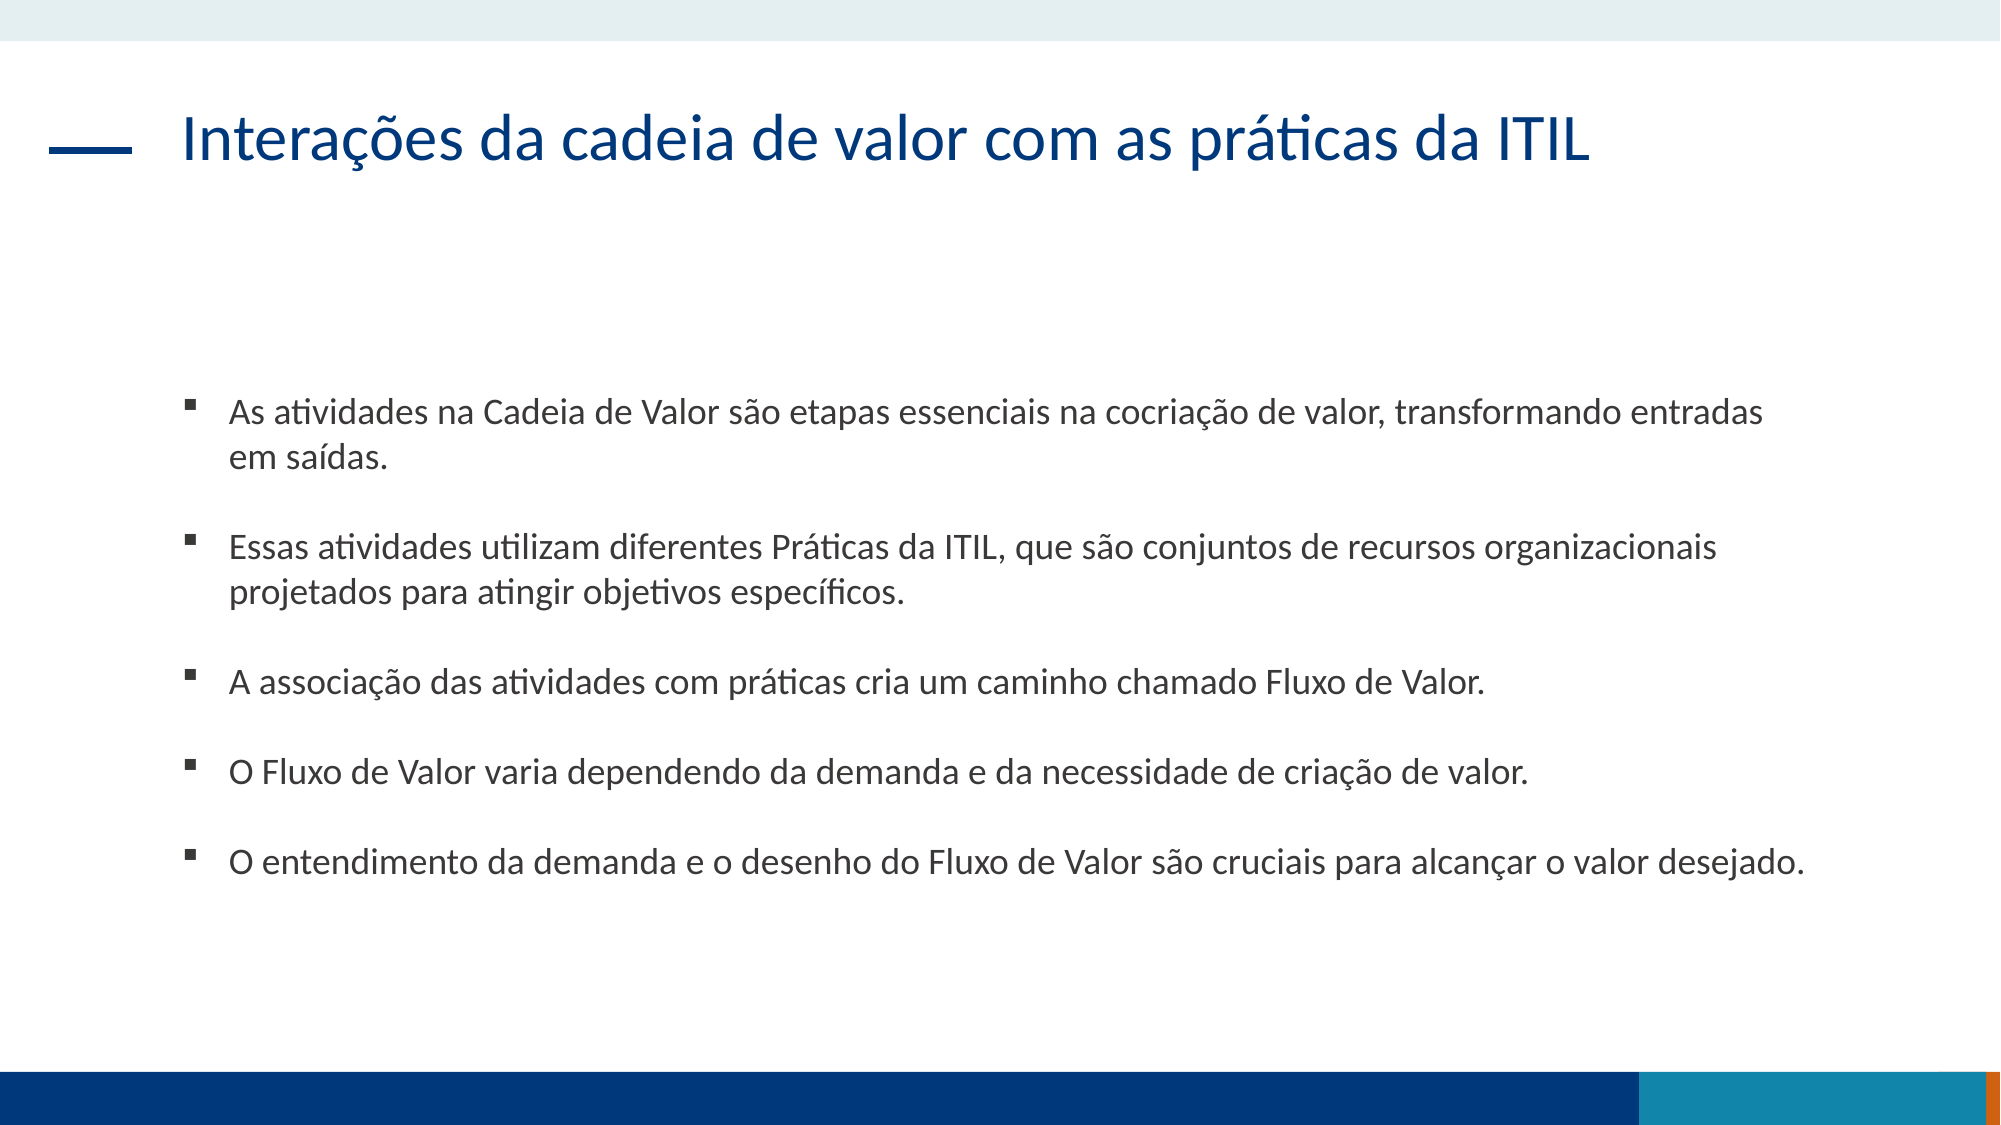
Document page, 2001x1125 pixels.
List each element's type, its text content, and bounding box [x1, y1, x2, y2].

text_box As atividades na Cadeia de Valor são etapas essenciais na cocriação de valor, transformando entradas em saídas. Essas atividades utilizam diferentes Práticas da ITIL, que são conjuntos de recursos organizacionais projetados para atingir objetivos específicos. A associação das atividades com práticas cria um caminho chamado Fluxo de Valor. O Fluxo de Valor varia dependendo da demanda e da necessidade de criação de valor. O entendimento da demanda e o desenho do Fluxo de Valor são cruciais para alcançar o valor desejado. [167, 379, 1833, 890]
list Interações da cadeia de valor com as práticas da ITIL [167, 95, 1833, 237]
